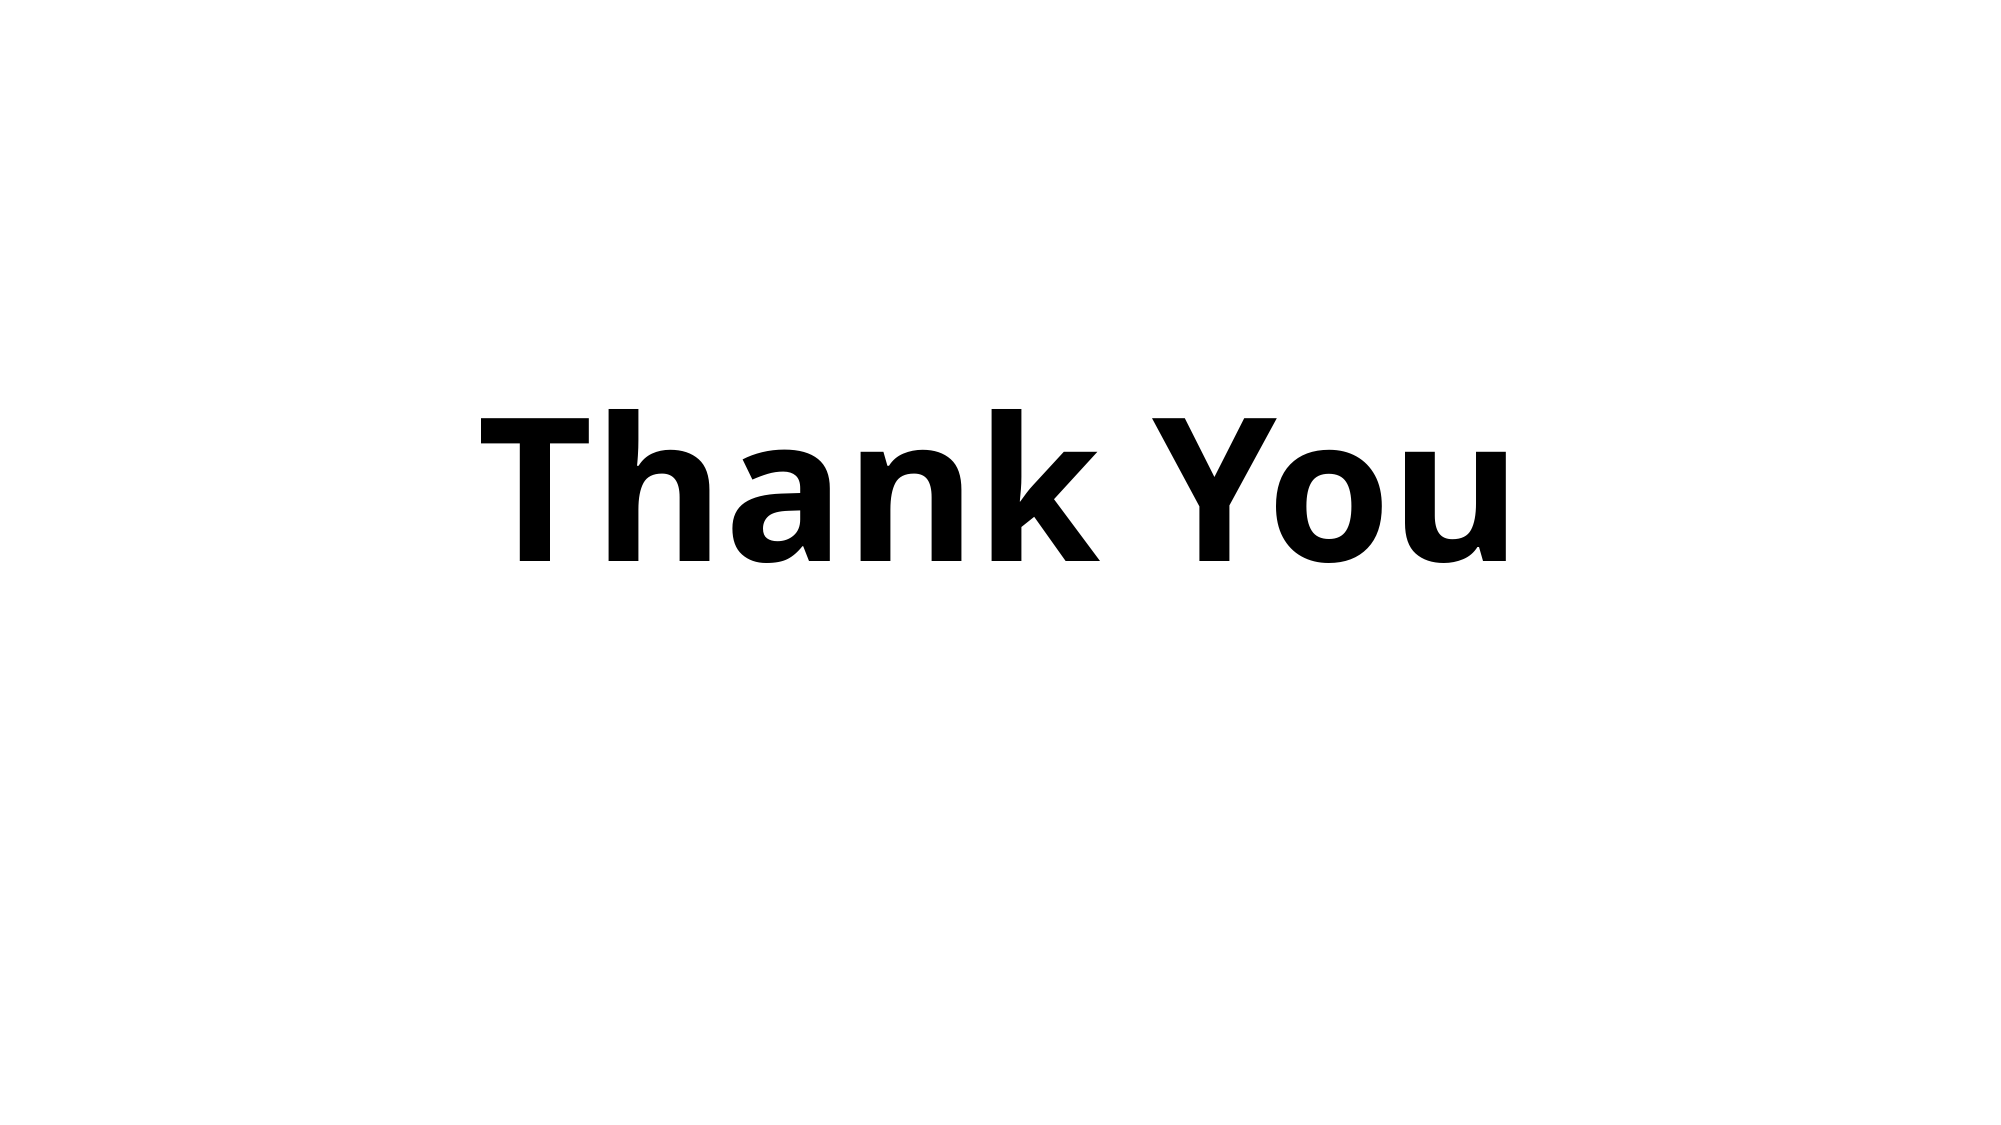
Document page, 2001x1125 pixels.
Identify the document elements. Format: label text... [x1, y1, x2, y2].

title Thank You [137, 387, 1863, 606]
